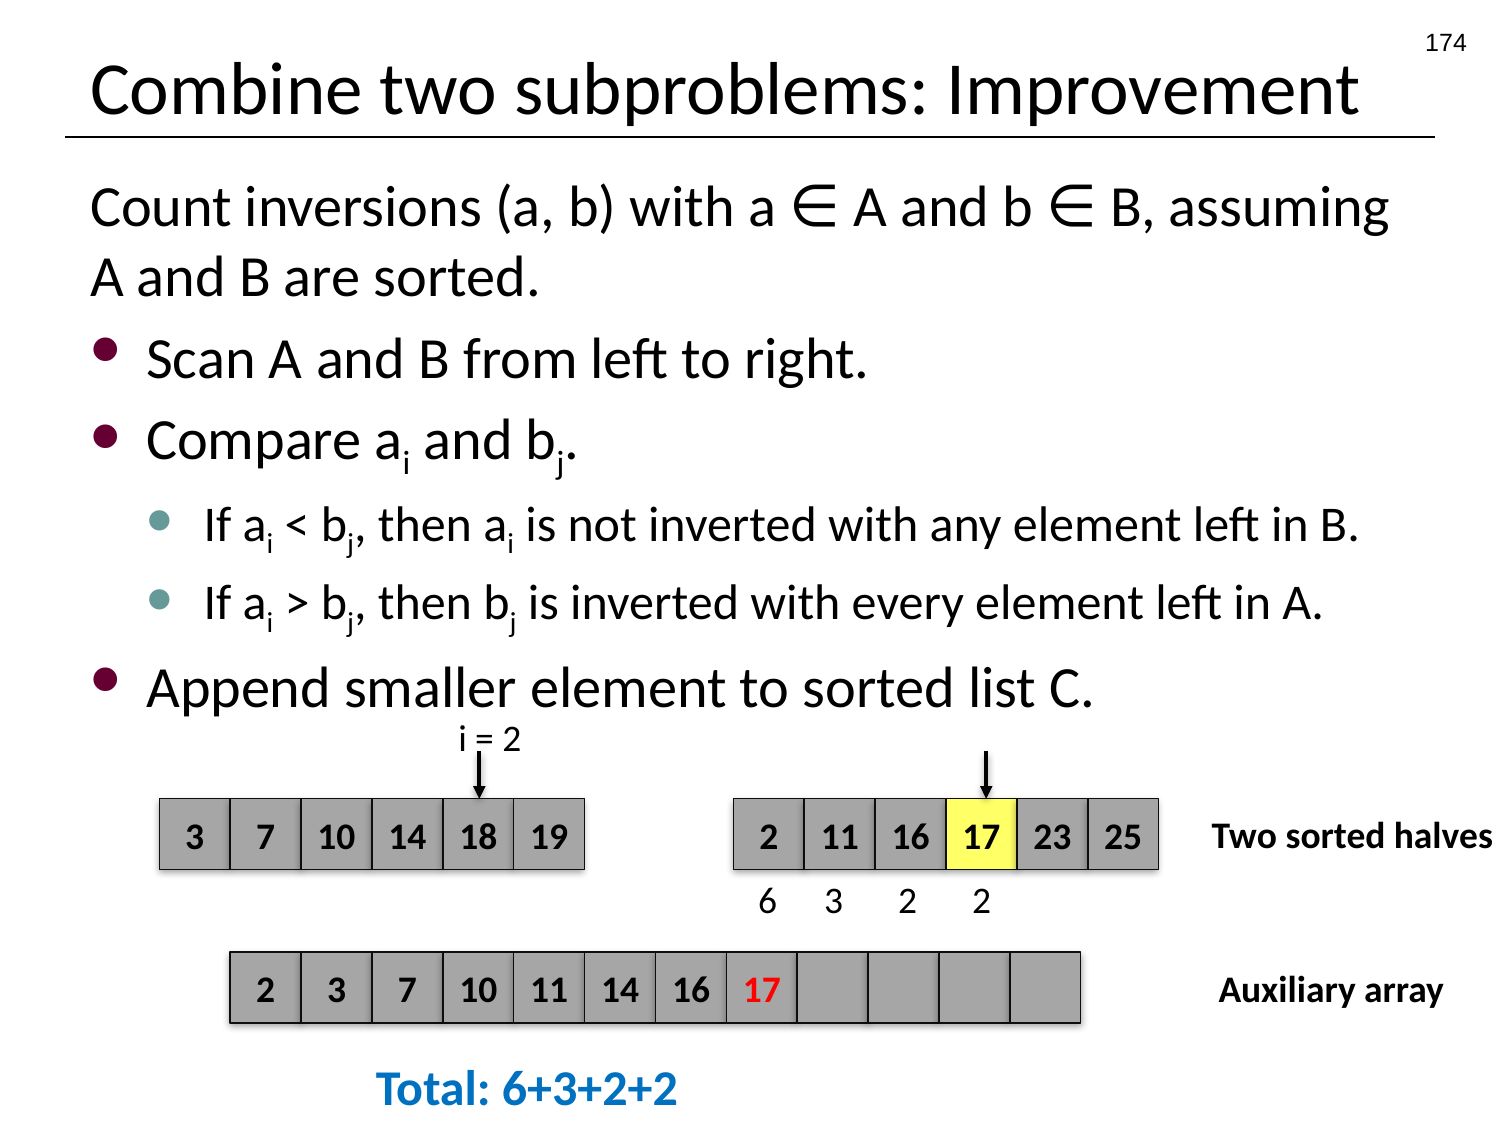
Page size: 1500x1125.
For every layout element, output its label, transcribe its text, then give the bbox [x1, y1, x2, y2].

text_box 17 [726, 951, 796, 1024]
text_box [867, 951, 938, 1024]
text_box 7 [371, 951, 442, 1024]
text_box 3 [300, 951, 371, 1024]
text_box i = 2 [443, 706, 537, 766]
text_box Two sorted halves [1196, 804, 1500, 864]
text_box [159, 798, 585, 870]
text_box [796, 951, 867, 1024]
title Combine two subproblems: Improvement [75, 20, 1500, 138]
list Count inversions (a, b) with a ∈ A and b ∈ B, assuming A and B are sorted. Scan A and B from left to right. Compare ai and bj. If ai < bj, then ai is not inverted with any element left in B. If ai > bj, then bj is inverted with every element left in A. Append smaller element to sorted list C. [75, 160, 1425, 1094]
text_box 11 [513, 951, 584, 1024]
text_box 2 [229, 951, 300, 1024]
text_box 2 [883, 877, 933, 929]
text_box [938, 951, 1009, 1024]
text_box 6 [743, 877, 793, 929]
text_box [1009, 951, 1081, 1024]
slide_number 174 [1131, 18, 1483, 62]
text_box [733, 798, 1159, 870]
text_box Total: 6+3+2+2 [361, 1047, 1412, 1123]
text_box 14 [584, 951, 655, 1024]
text_box 10 [442, 951, 513, 1024]
text_box 16 [655, 951, 726, 1024]
text_box 2 [957, 877, 1007, 929]
text_box 3 [809, 877, 859, 929]
text_box Auxiliary array [1203, 957, 1460, 1018]
